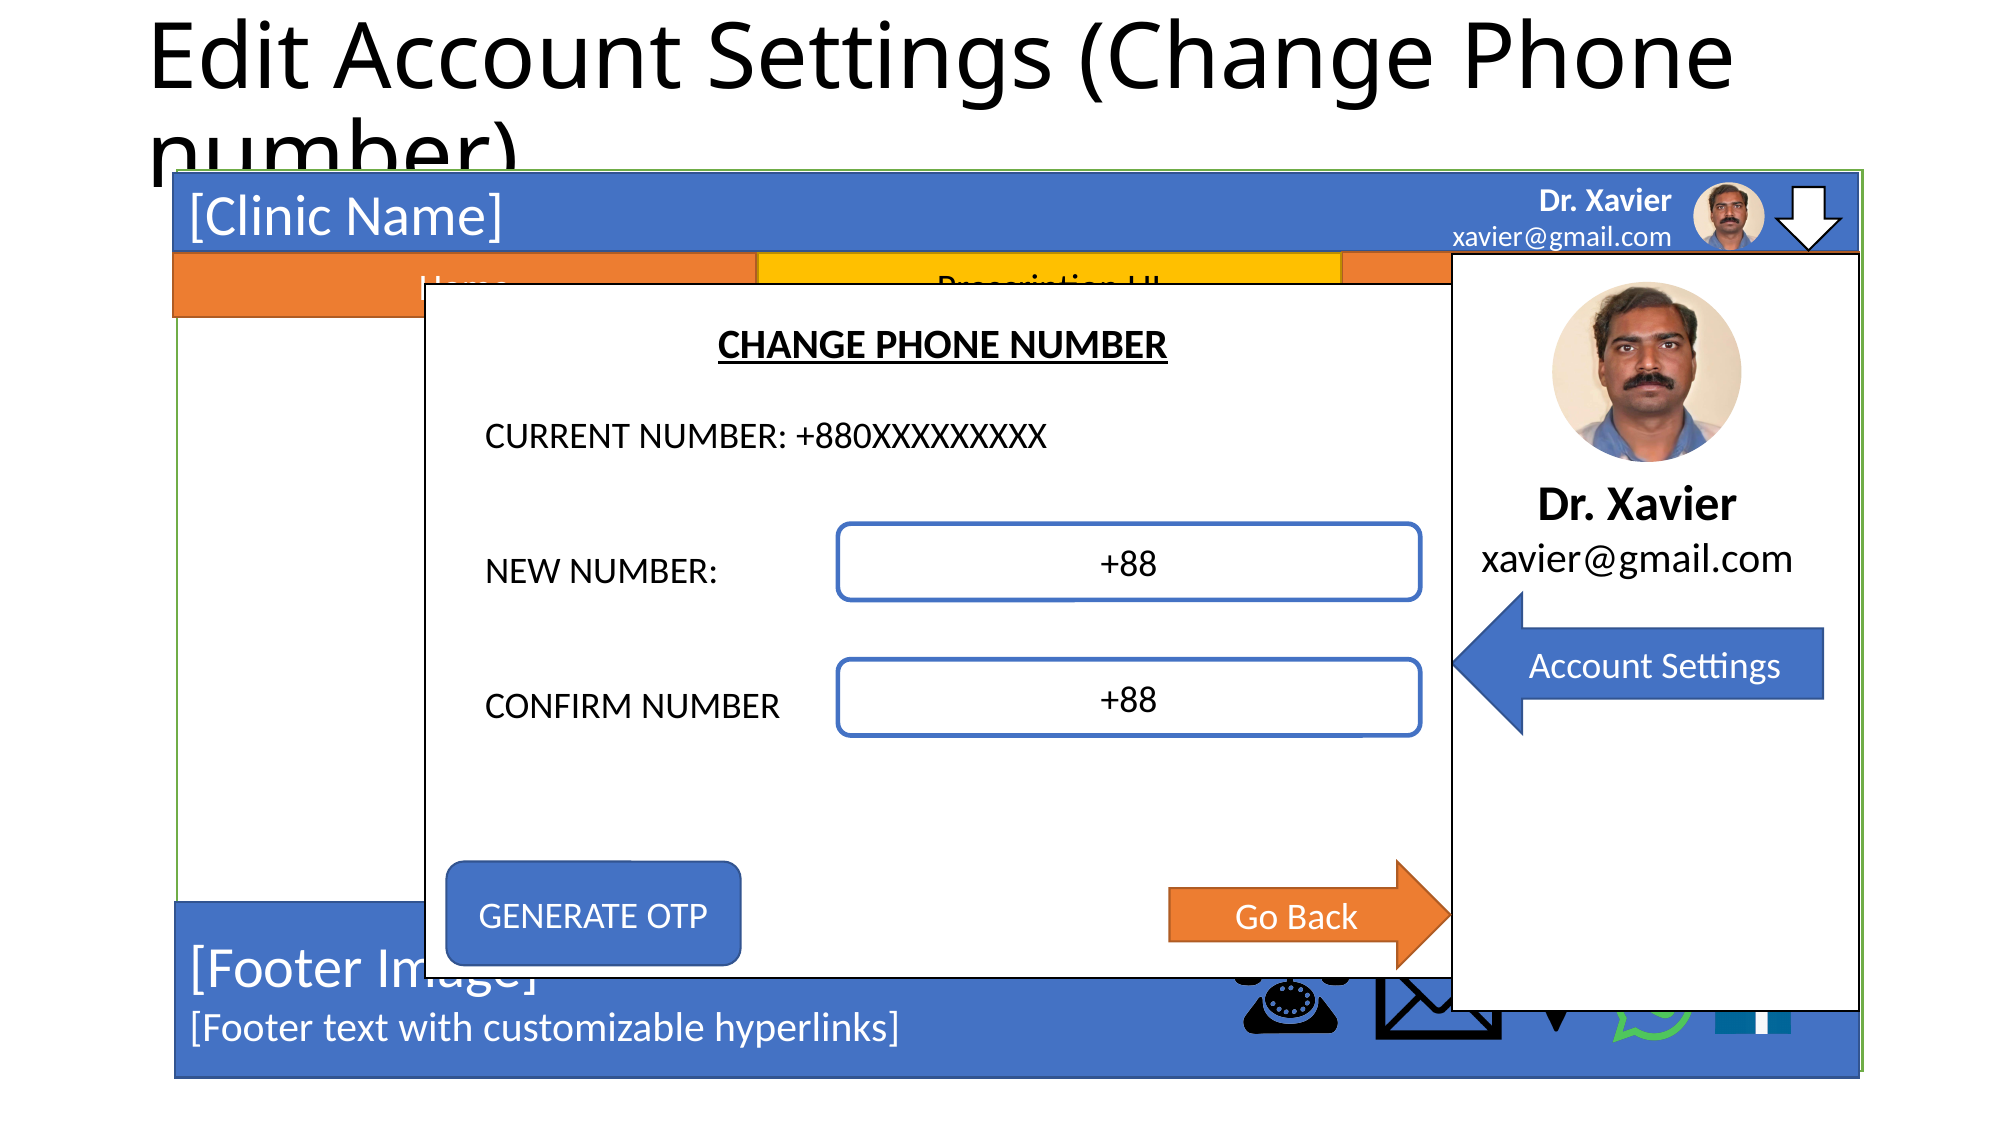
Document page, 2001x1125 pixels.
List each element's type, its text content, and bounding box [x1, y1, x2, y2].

text_box Account Settings [1453, 590, 1825, 737]
text_box [Clinic Name] [1687, 172, 1859, 251]
picture [1233, 944, 1349, 1034]
text_box +88 [836, 522, 1422, 601]
text_box Go Back [1168, 859, 1452, 943]
text_box [1451, 253, 1860, 1012]
picture [1693, 182, 1765, 251]
picture [1552, 281, 1742, 462]
text_box +88 [836, 658, 1422, 737]
text_box [176, 169, 1864, 1072]
text_box Prescription UI [757, 252, 1342, 283]
text_box [424, 283, 1453, 979]
text_box [Footer Image] [Footer text with customizable hyperlinks] [174, 901, 1860, 1079]
text_box [Clinic Name] [172, 172, 1382, 252]
text_box Home [172, 252, 757, 318]
text_box About [1341, 251, 1451, 283]
text_box GENERATE OTP [445, 860, 742, 967]
title Edit Account Settings (Change Phone number) [131, 0, 1960, 218]
text_box CHANGE PHONE NUMBER CURRENT NUMBER: +880XXXXXXXXX NEW NUMBER: CONFIRM NUMBER [470, 309, 1416, 734]
text_box [1774, 185, 1844, 252]
text_box Dr. Xavier xavier@gmail.com [1453, 463, 1823, 589]
text_box Dr. Xavier xavier@gmail.com [1382, 170, 1687, 261]
picture [1363, 920, 1791, 1071]
